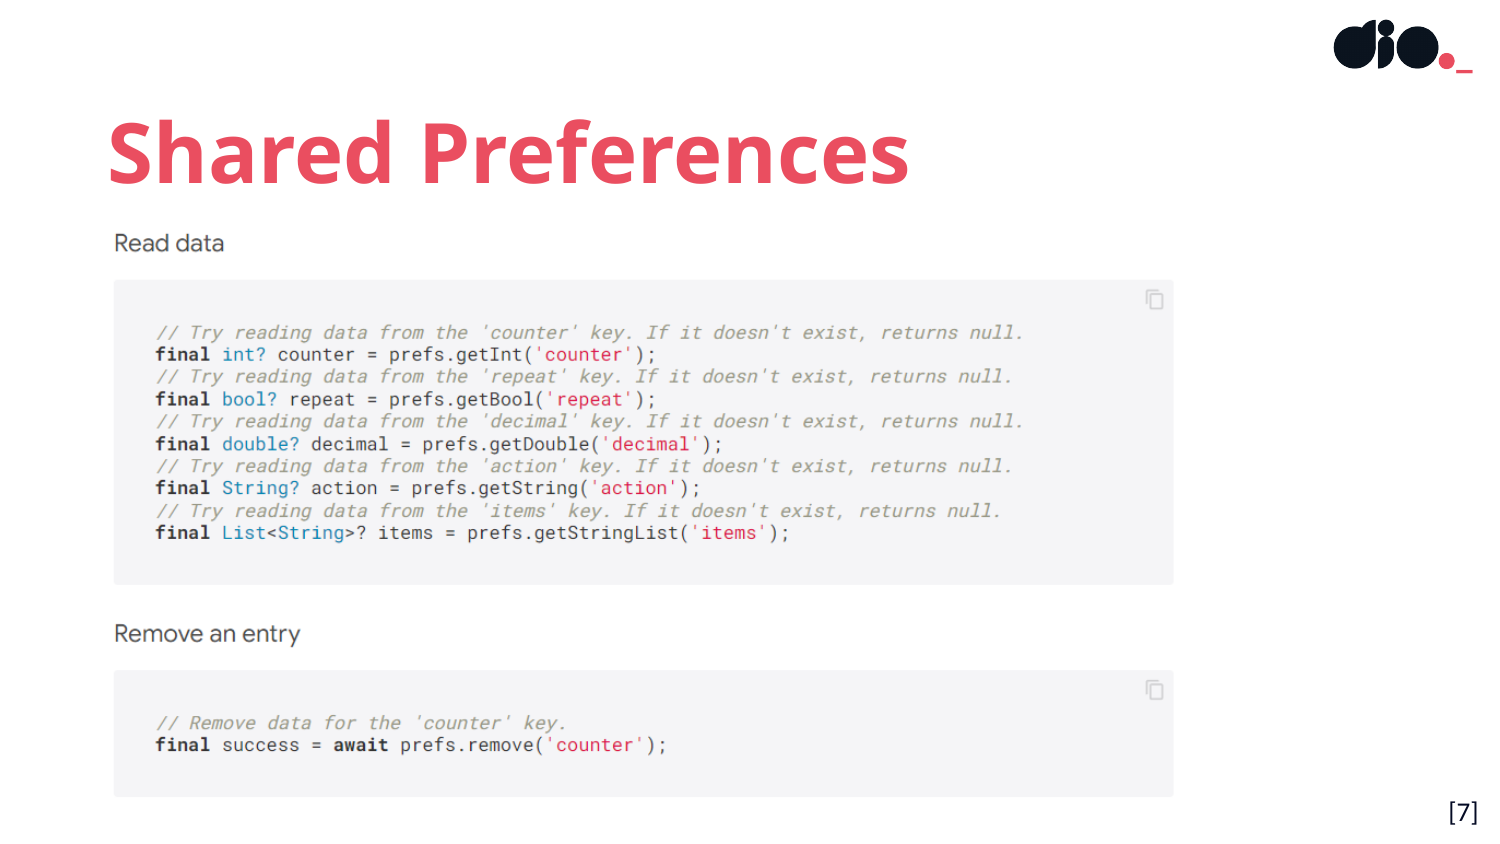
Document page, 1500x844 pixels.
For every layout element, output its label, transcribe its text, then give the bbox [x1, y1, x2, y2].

text_box Shared Preferences [92, 73, 1408, 213]
picture [1333, 19, 1473, 74]
slide_number [7] [1403, 779, 1494, 844]
picture [91, 211, 1178, 808]
